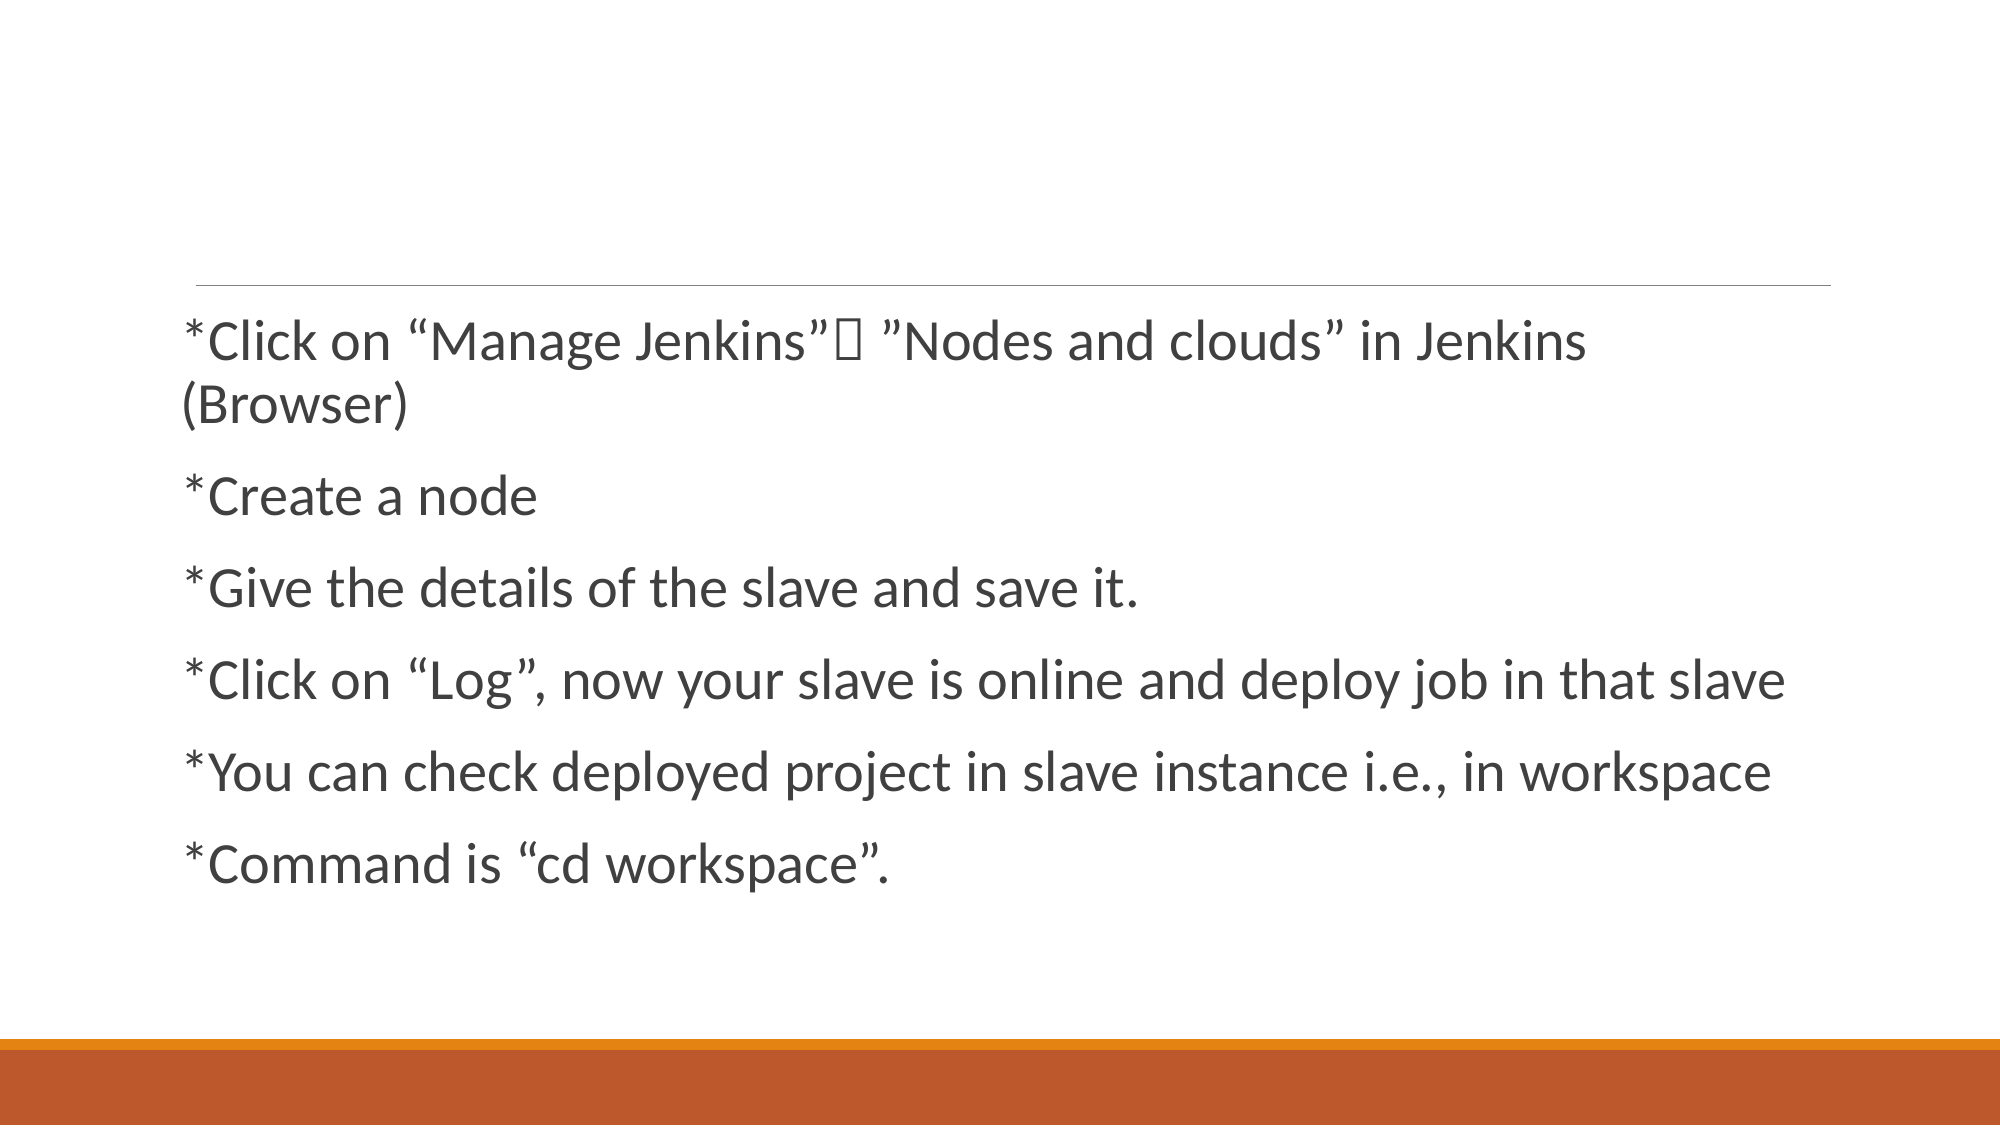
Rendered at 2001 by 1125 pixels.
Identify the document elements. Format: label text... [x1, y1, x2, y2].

list *Click on “Manage Jenkins” ”Nodes and clouds” in Jenkins (Browser) *Create a node *Give the details of the slave and save it. *Click on “Log”, now your slave is online and deploy job in that slave *You can check deployed project in slave instance i.e., in workspace *Command is “cd workspace”. [180, 302, 1830, 963]
